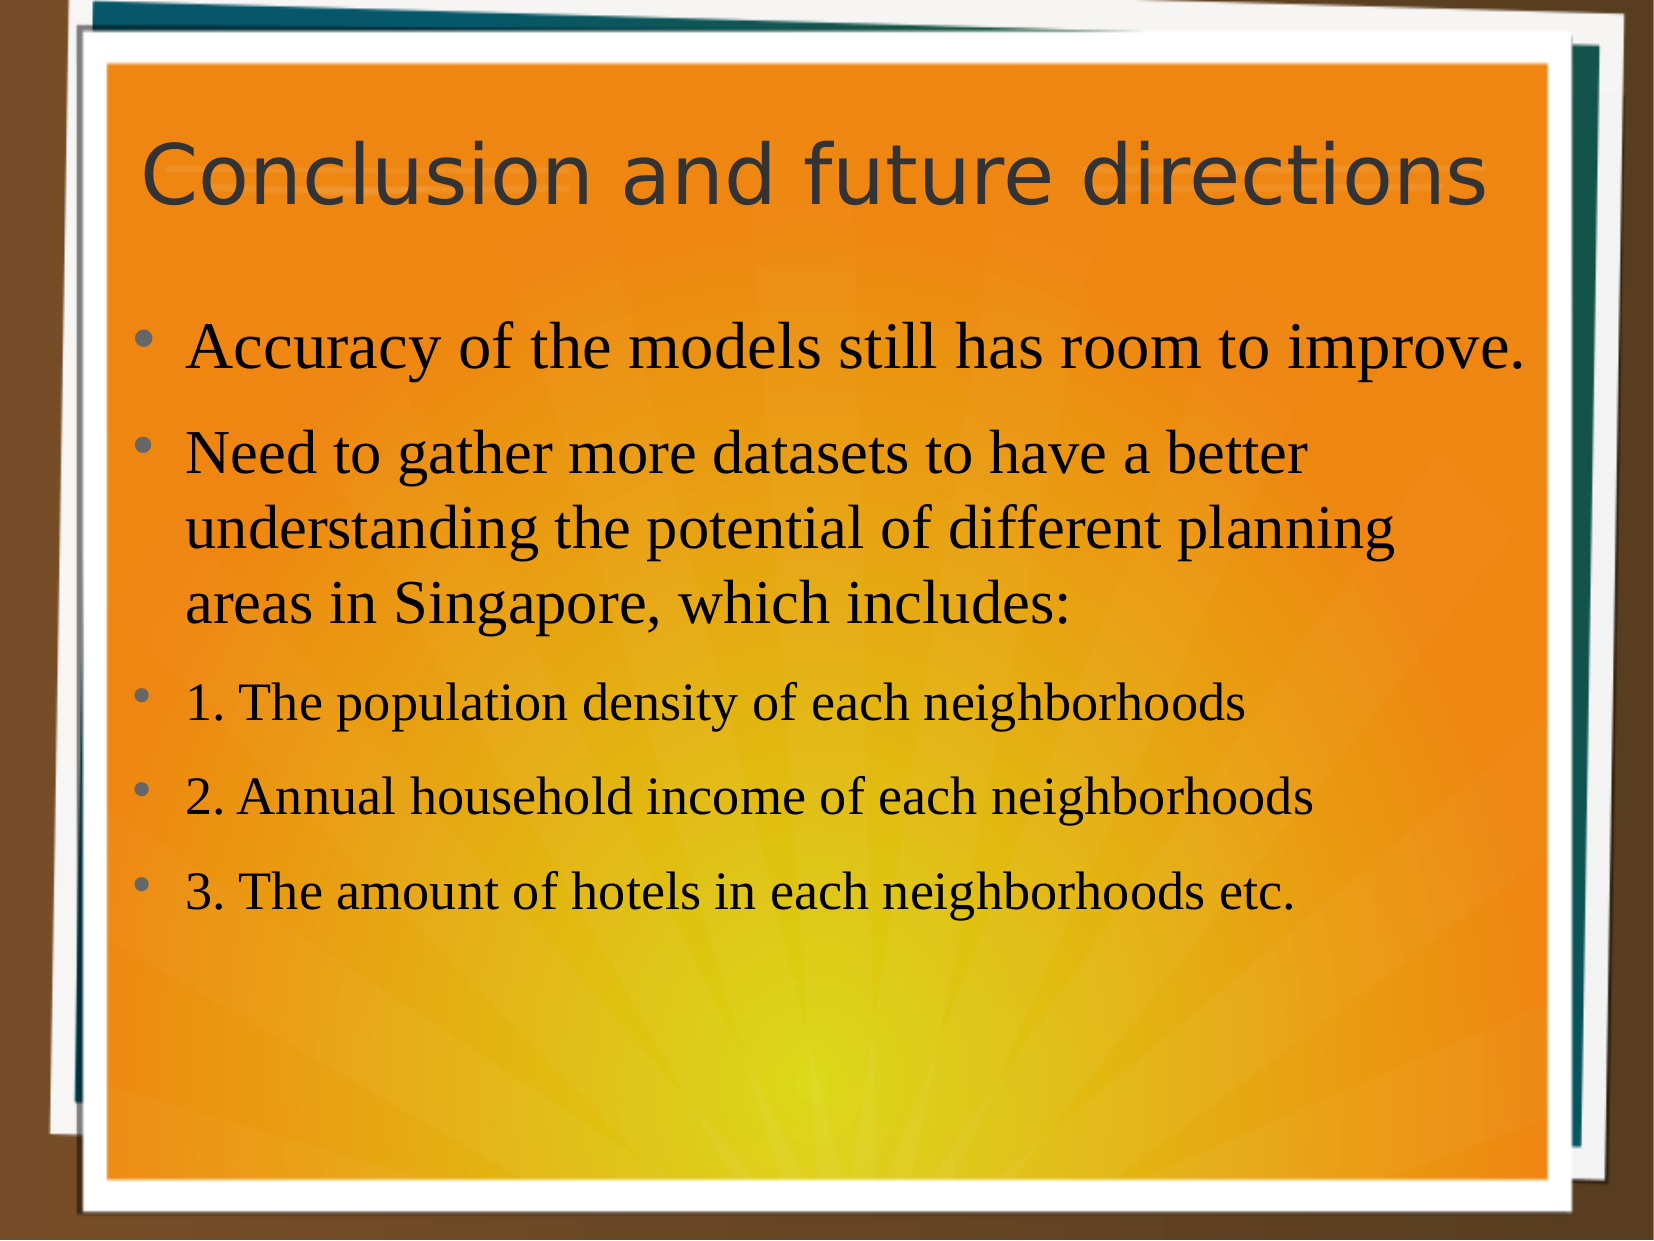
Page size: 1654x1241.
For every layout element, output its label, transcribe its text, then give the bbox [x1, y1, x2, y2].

text_box Accuracy of the models still has room to improve. Need to gather more datasets to have a better understanding the potential of different planning areas in Singapore, which includes: 1. The population density of each neighborhoods 2. Annual household income of each neighborhoods 3. The amount of hotels in each neighborhoods etc. [114, 301, 1539, 1033]
text_box Conclusion and future directions [114, 73, 1539, 270]
picture [0, 0, 1654, 1240]
